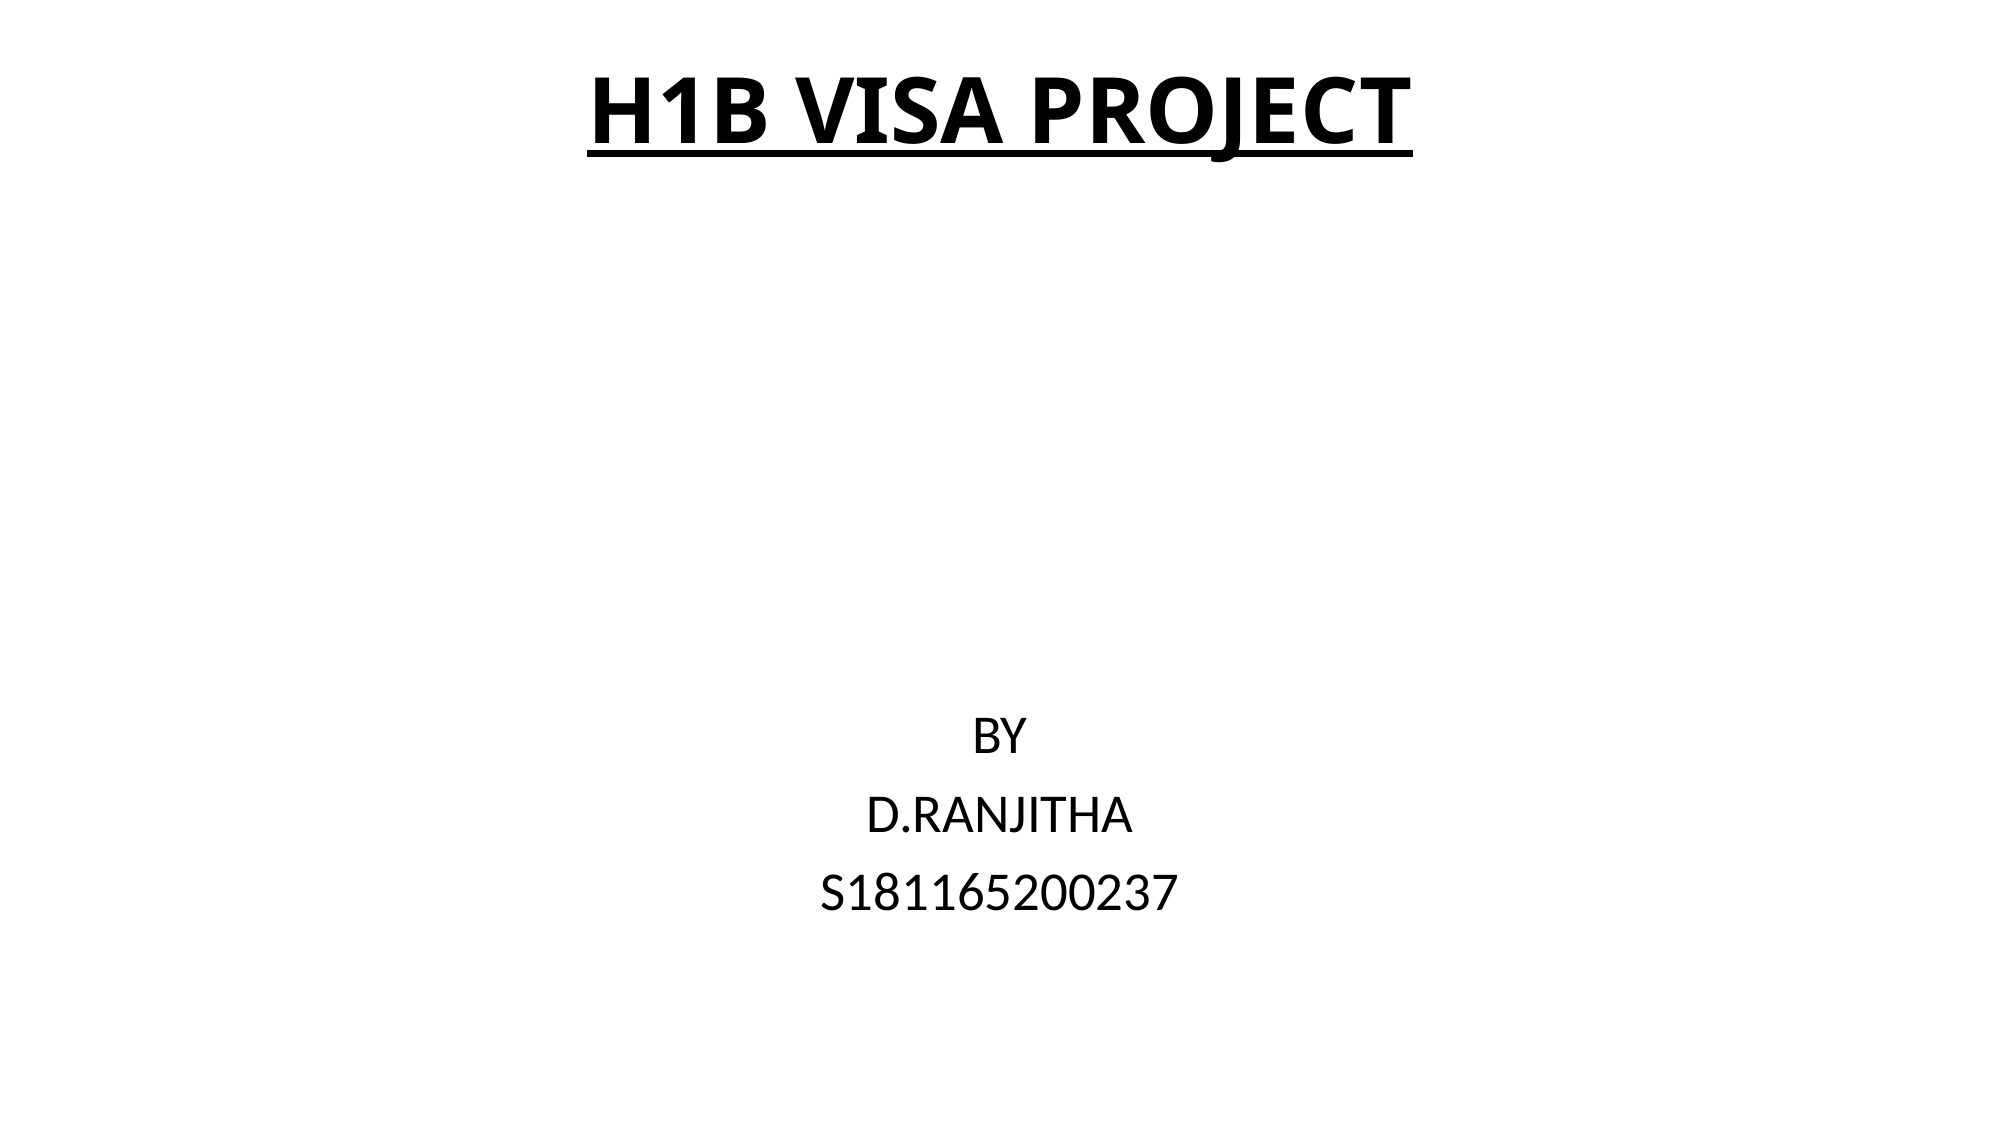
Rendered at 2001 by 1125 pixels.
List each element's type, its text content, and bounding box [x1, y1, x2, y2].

list BY D.RANJITHA S181165200237 [137, 299, 1863, 1014]
title H1B VISA PROJECT [137, 59, 1863, 278]
